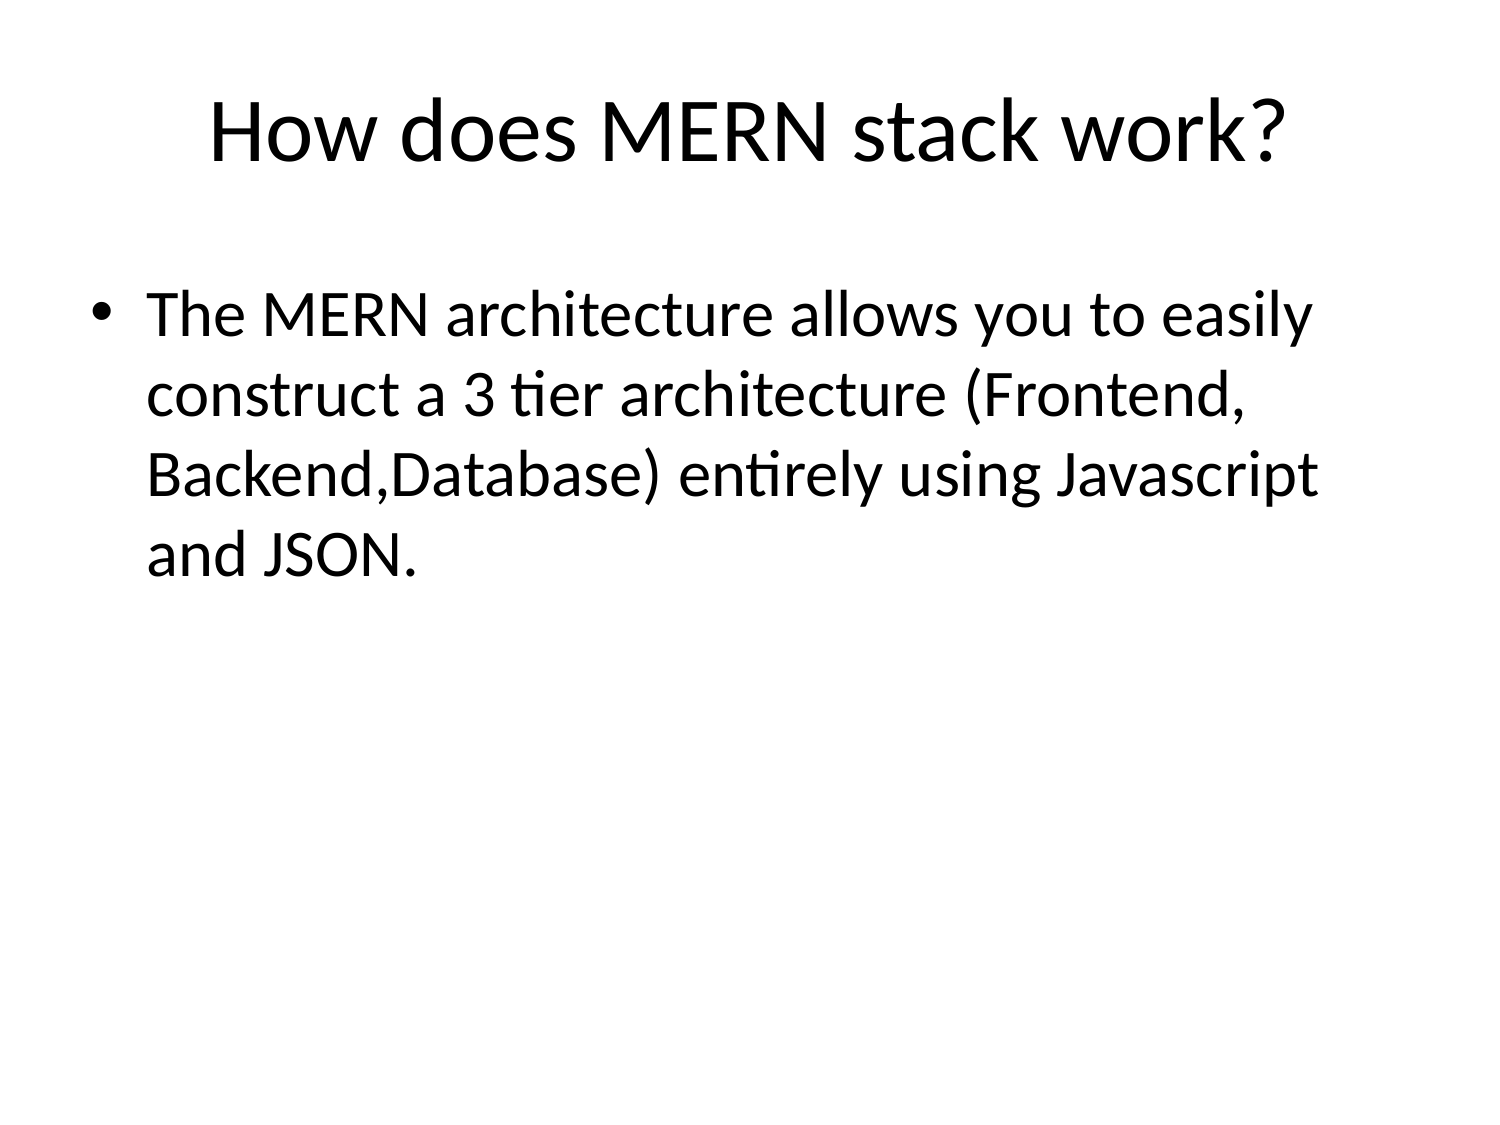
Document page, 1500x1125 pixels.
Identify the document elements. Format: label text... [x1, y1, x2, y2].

list The MERN architecture allows you to easily construct a 3 tier architecture (Frontend, Backend,Database) entirely using Javascript and JSON. [75, 262, 1425, 1005]
title How does MERN stack work? [75, 45, 1425, 233]
